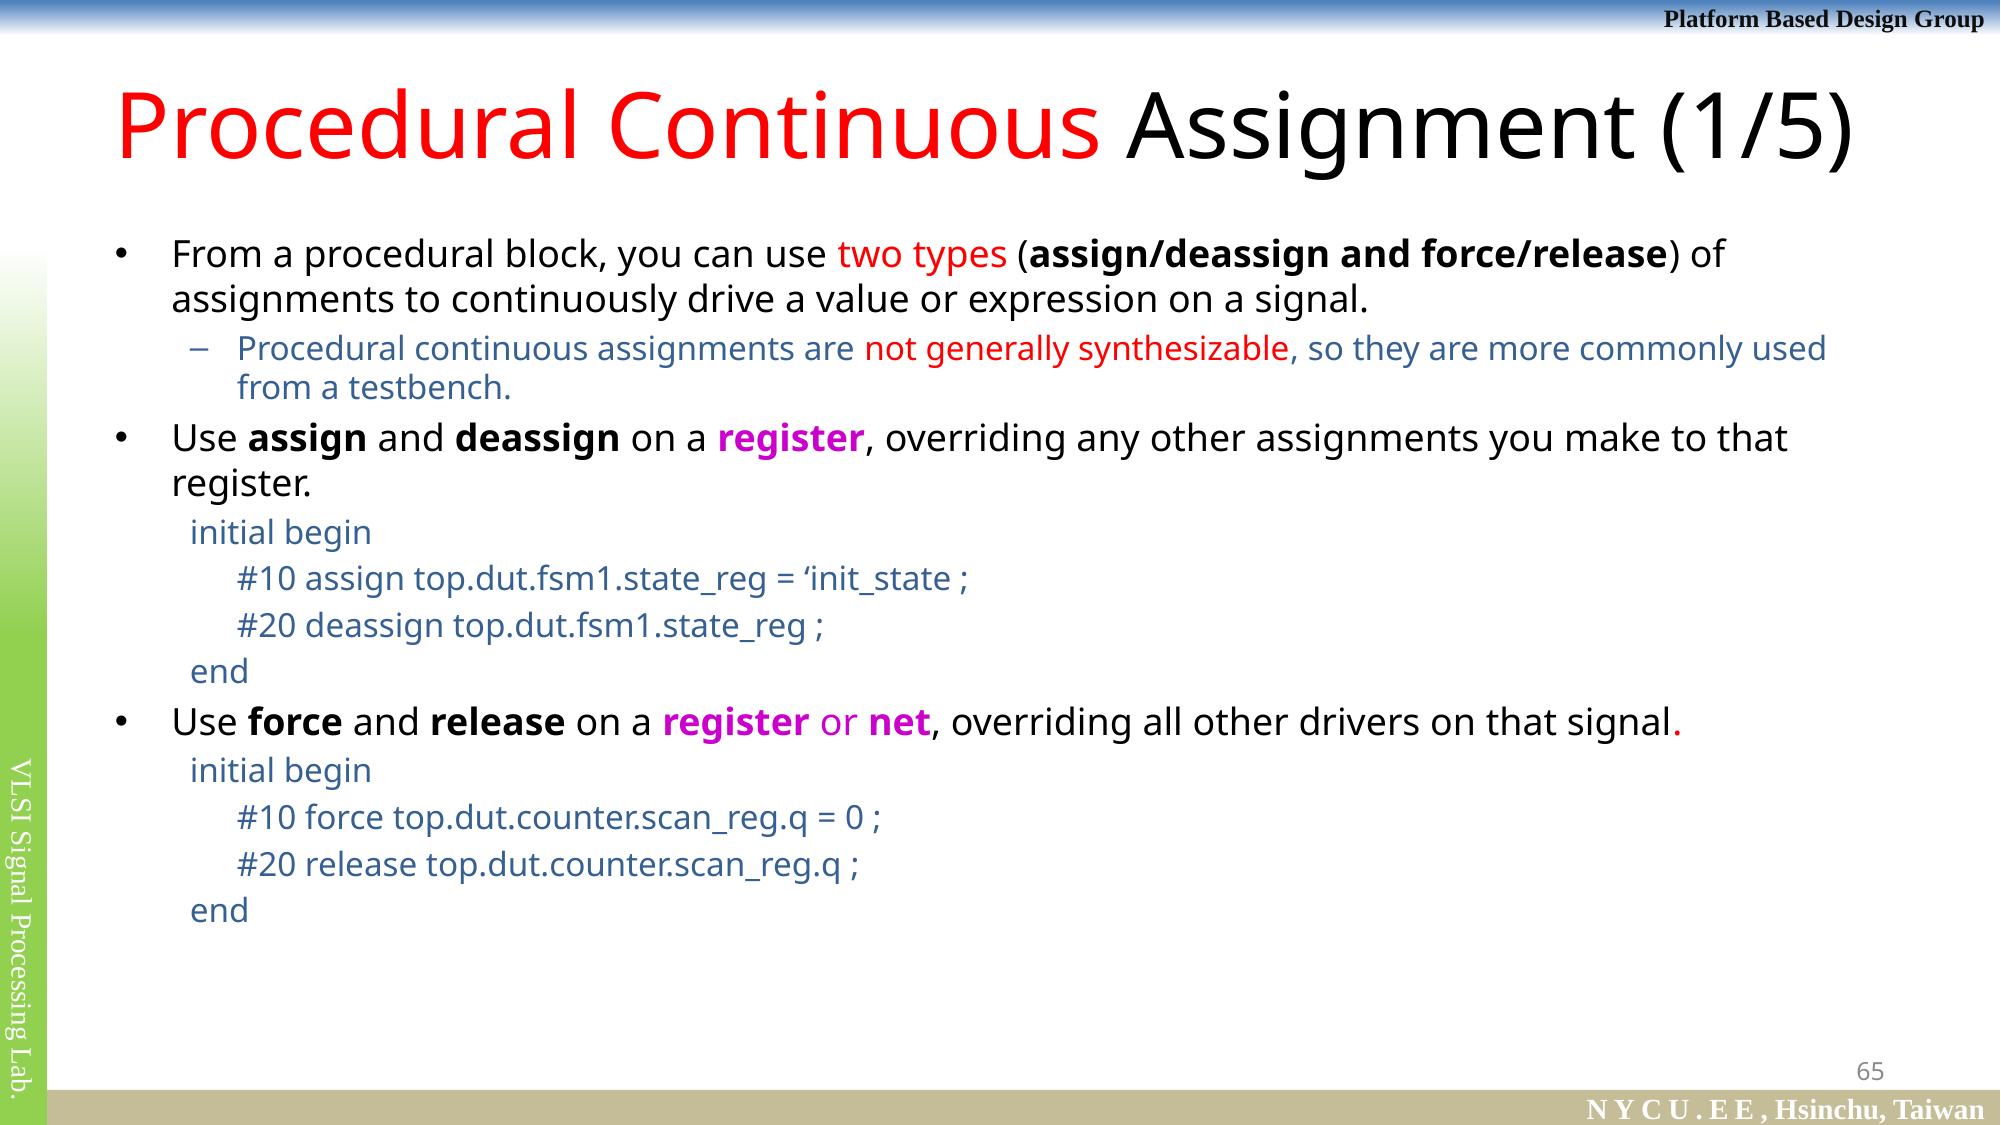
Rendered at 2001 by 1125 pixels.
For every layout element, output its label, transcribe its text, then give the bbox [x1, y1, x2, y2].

slide_number 65 [1433, 1042, 1900, 1103]
list From a procedural block, you can use two types (assign/deassign and force/release) of assignments to continuously drive a value or expression on a signal. Procedural continuous assignments are not generally synthesizable, so they are more commonly used from a testbench. Use assign and deassign on a register, overriding any other assignments you make to that register. initial begin #10 assign top.dut.fsm1.state_reg = ‘init_state ; #20 deassign top.dut.fsm1.state_reg ; end Use force and release on a register or net, overriding all other drivers on that signal. initial begin #10 force top.dut.counter.scan_reg.q = 0 ; #20 release top.dut.counter.scan_reg.q ; end [99, 222, 1901, 1044]
title Procedural Continuous Assignment (1/5) [99, 44, 1901, 200]
